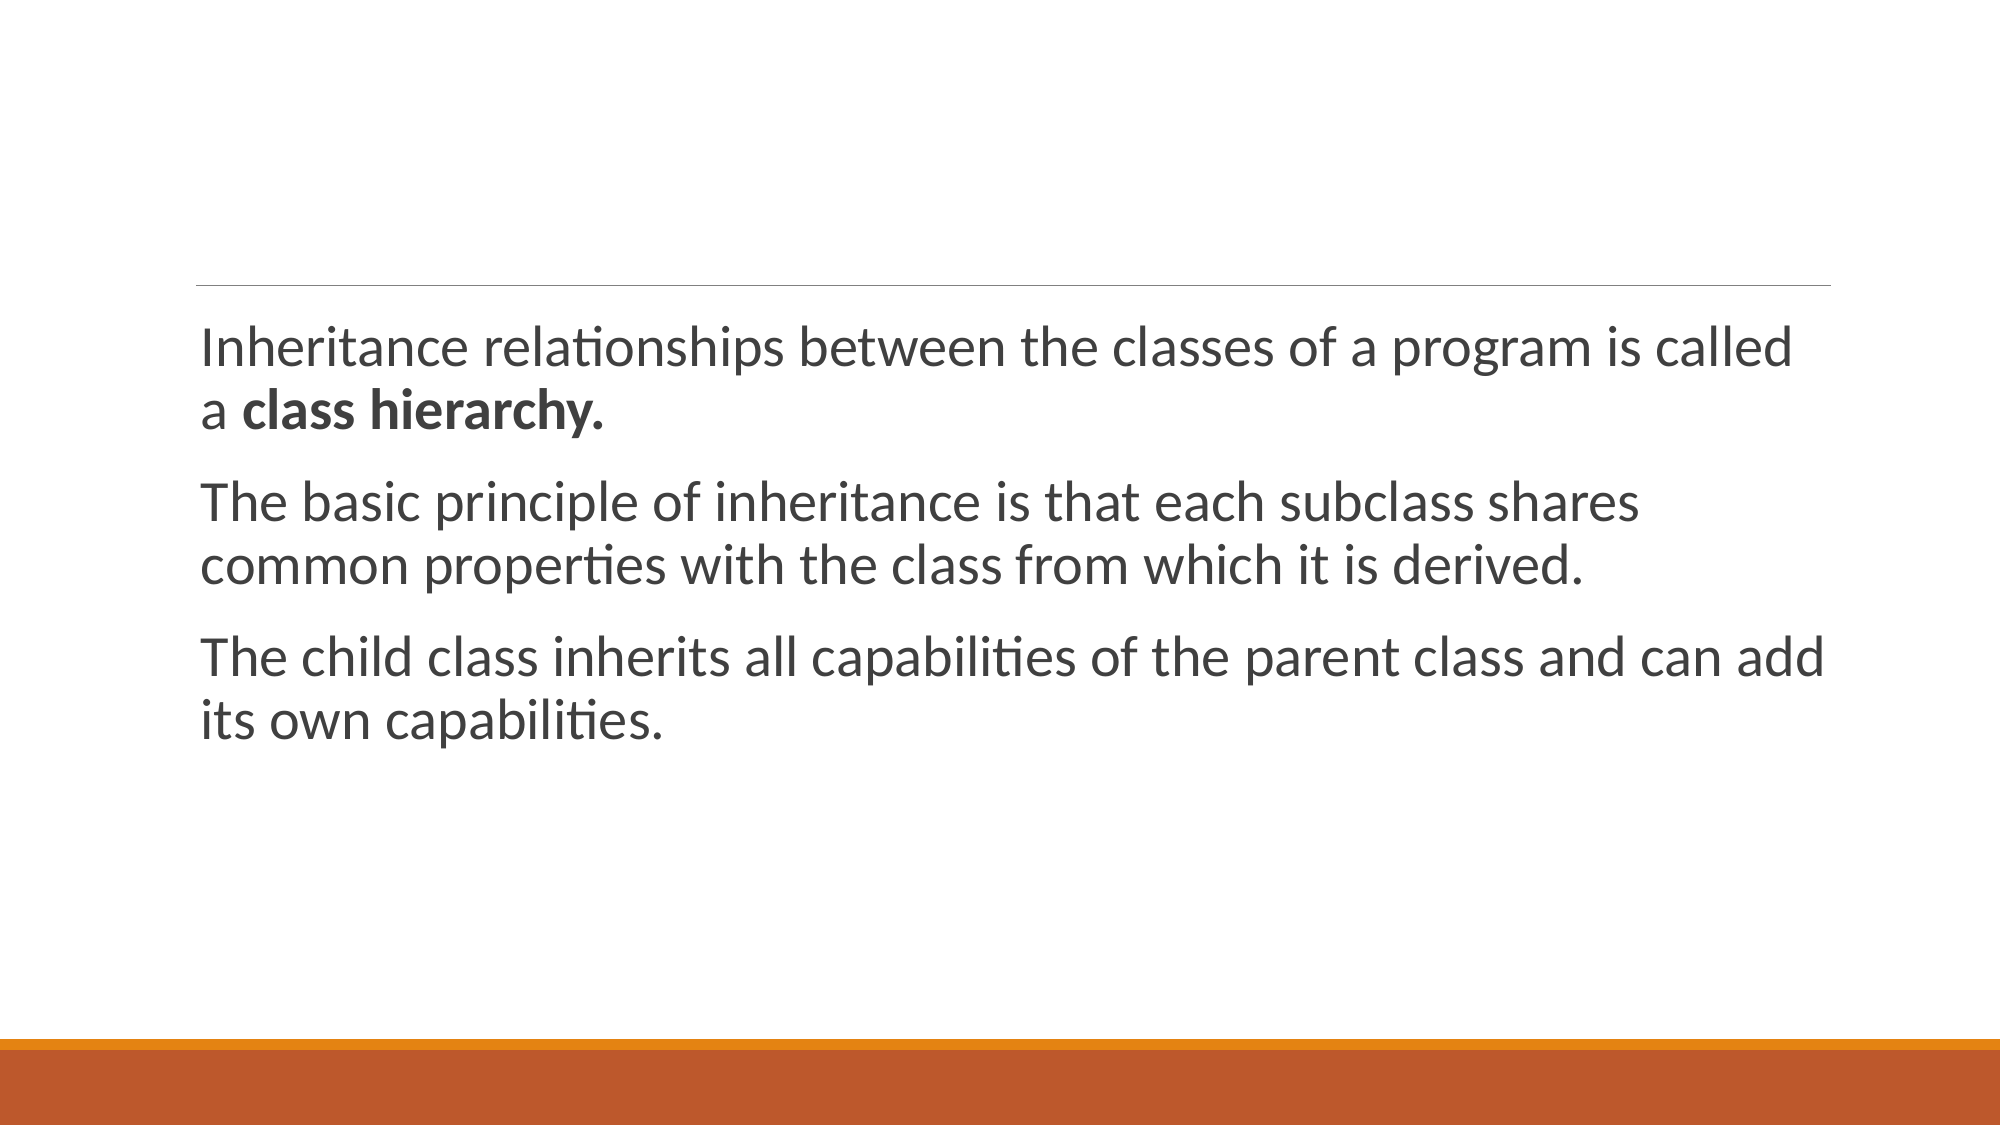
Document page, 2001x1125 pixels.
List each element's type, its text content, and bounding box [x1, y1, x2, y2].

list Inheritance relationships between the classes of a program is called a class hierarchy. The basic principle of inheritance is that each subclass shares common properties with the class from which it is derived. The child class inherits all capabilities of the parent class and can add its own capabilities. [185, 308, 1836, 973]
